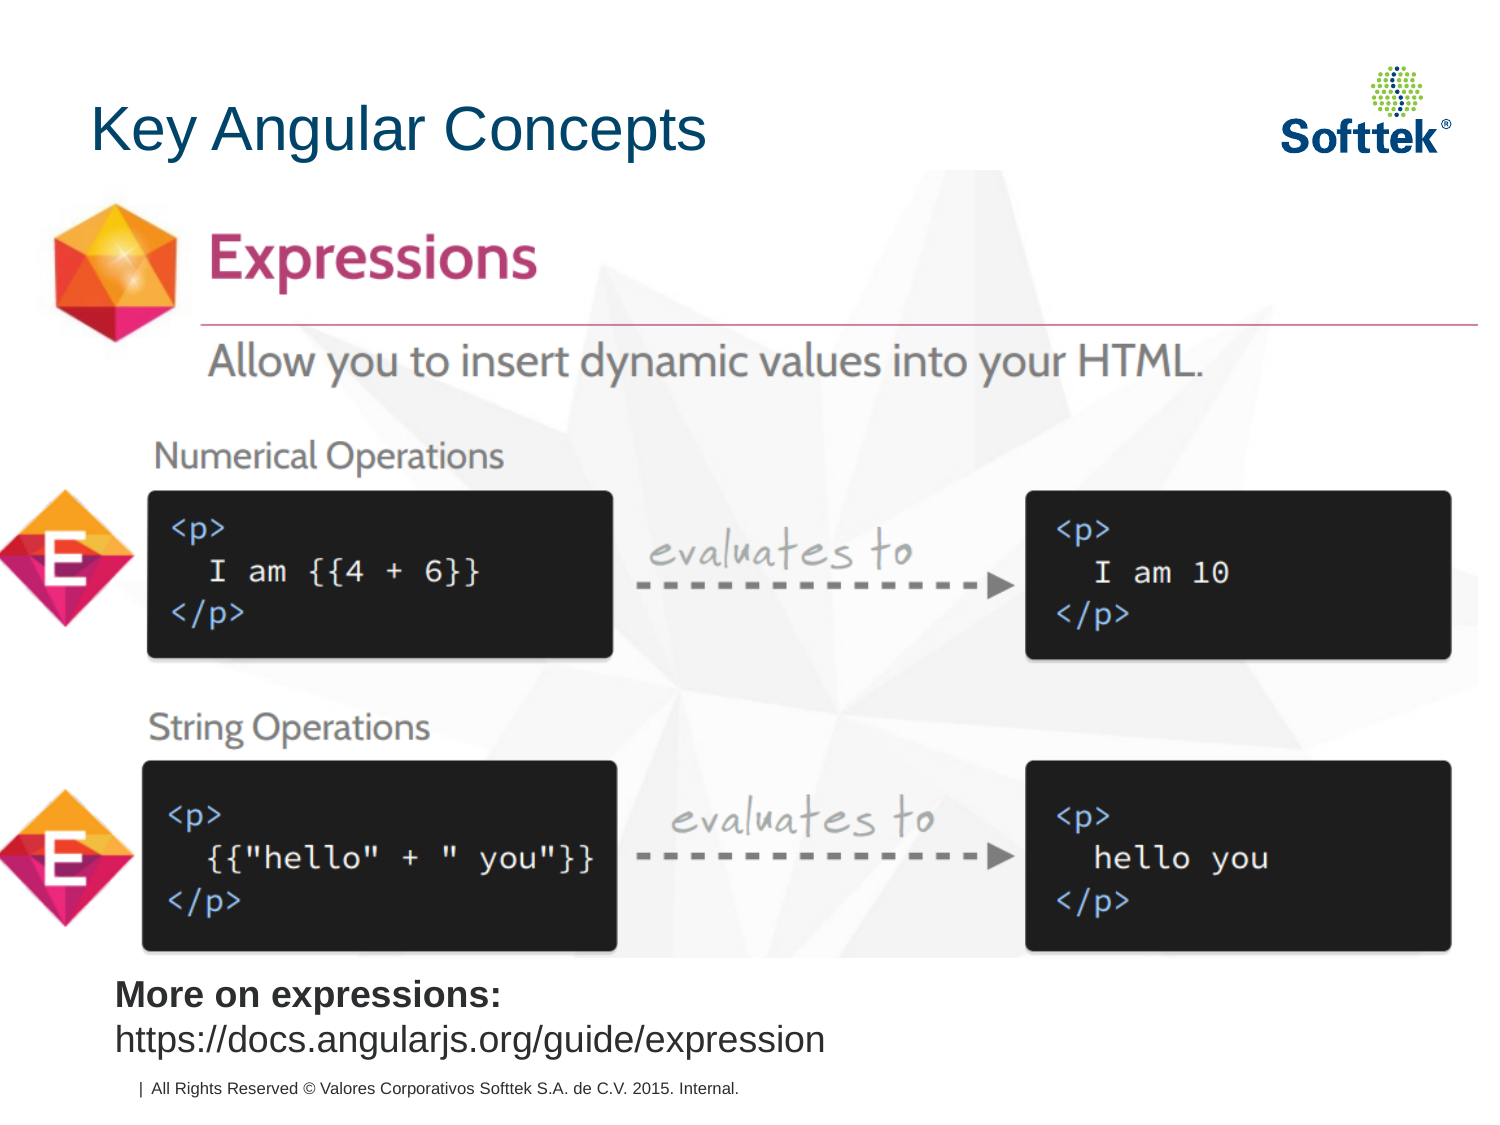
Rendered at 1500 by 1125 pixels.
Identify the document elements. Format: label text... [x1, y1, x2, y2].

text_box More on expressions: https://docs.angularjs.org/guide/expression [99, 966, 963, 1068]
title Key Angular Concepts [74, 31, 1256, 169]
picture [0, 170, 1478, 958]
